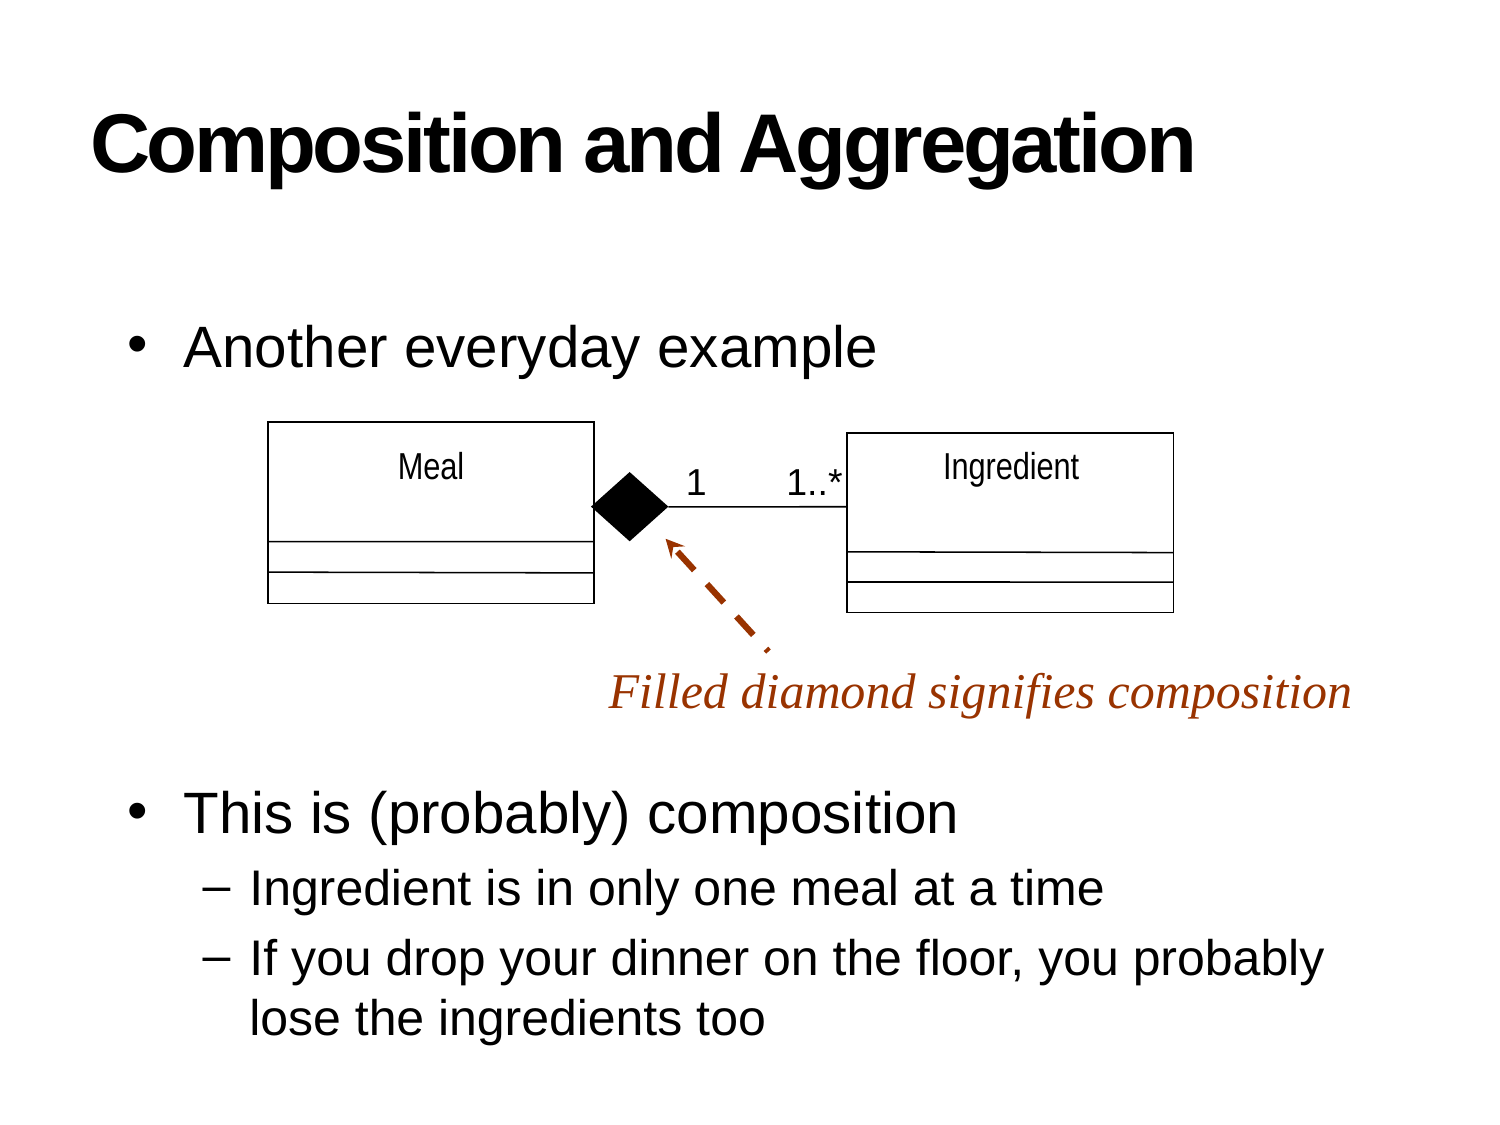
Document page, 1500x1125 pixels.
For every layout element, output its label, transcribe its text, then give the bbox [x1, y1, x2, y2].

list Another everyday example This is (probably) composition Ingredient is in only one meal at a time If you drop your dinner on the floor, you probably lose the ingredients too [112, 733, 1388, 1000]
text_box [112, 397, 1388, 727]
title Composition and Aggregation [75, 45, 1425, 233]
list Another everyday example This is (probably) composition Ingredient is in only one meal at a time If you drop your dinner on the floor, you probably lose the ingredients too [112, 301, 1388, 396]
